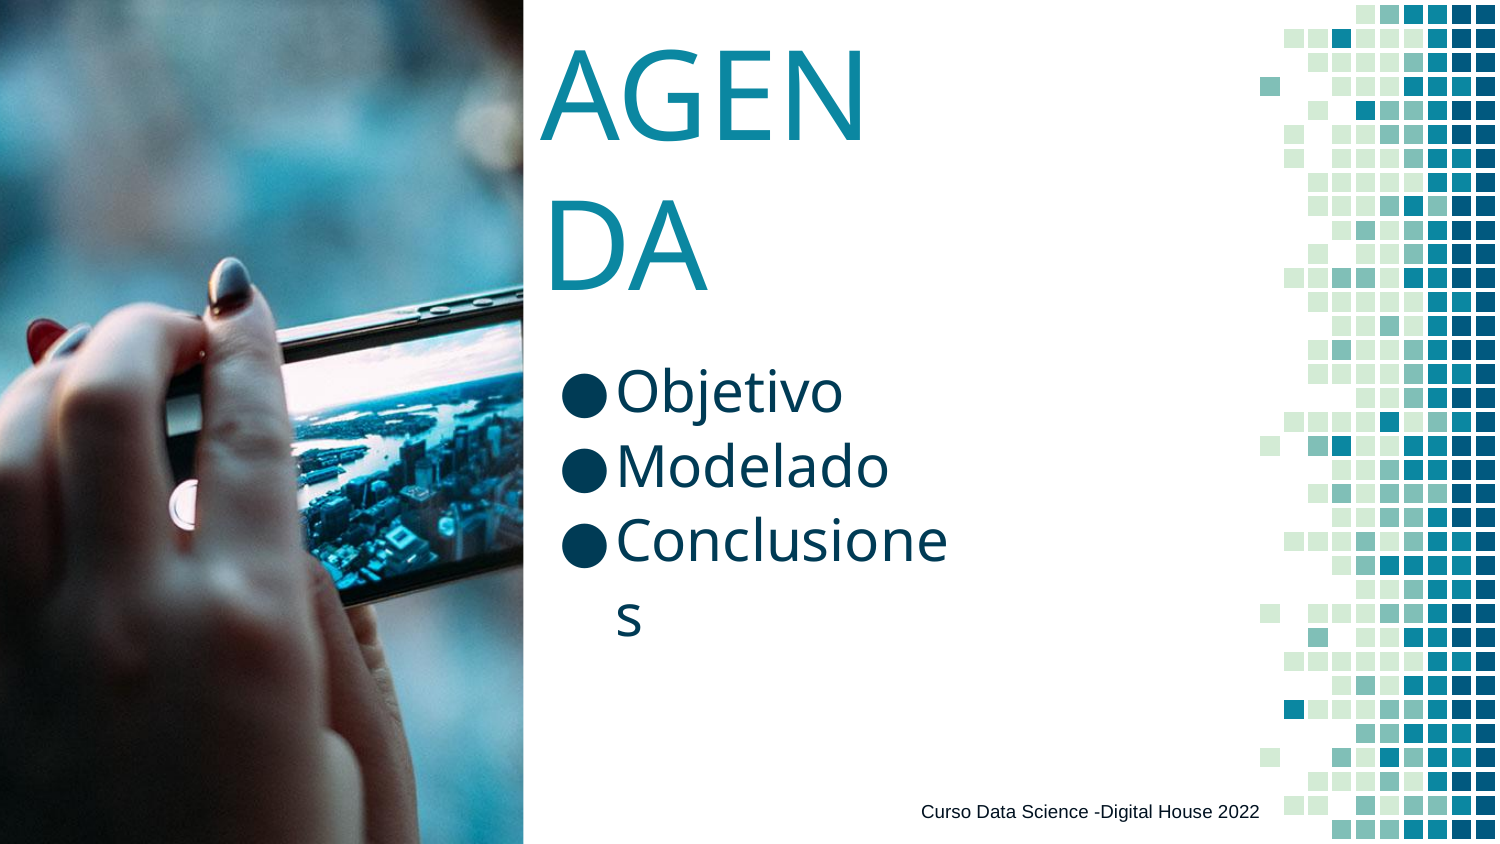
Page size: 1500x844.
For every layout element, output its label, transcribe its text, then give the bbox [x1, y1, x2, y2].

text_box Curso Data Science -Digital House 2022 [867, 784, 1314, 818]
subtitle AGENDA Objetivo Modelado Conclusiones [525, 0, 972, 495]
picture [0, 0, 524, 844]
